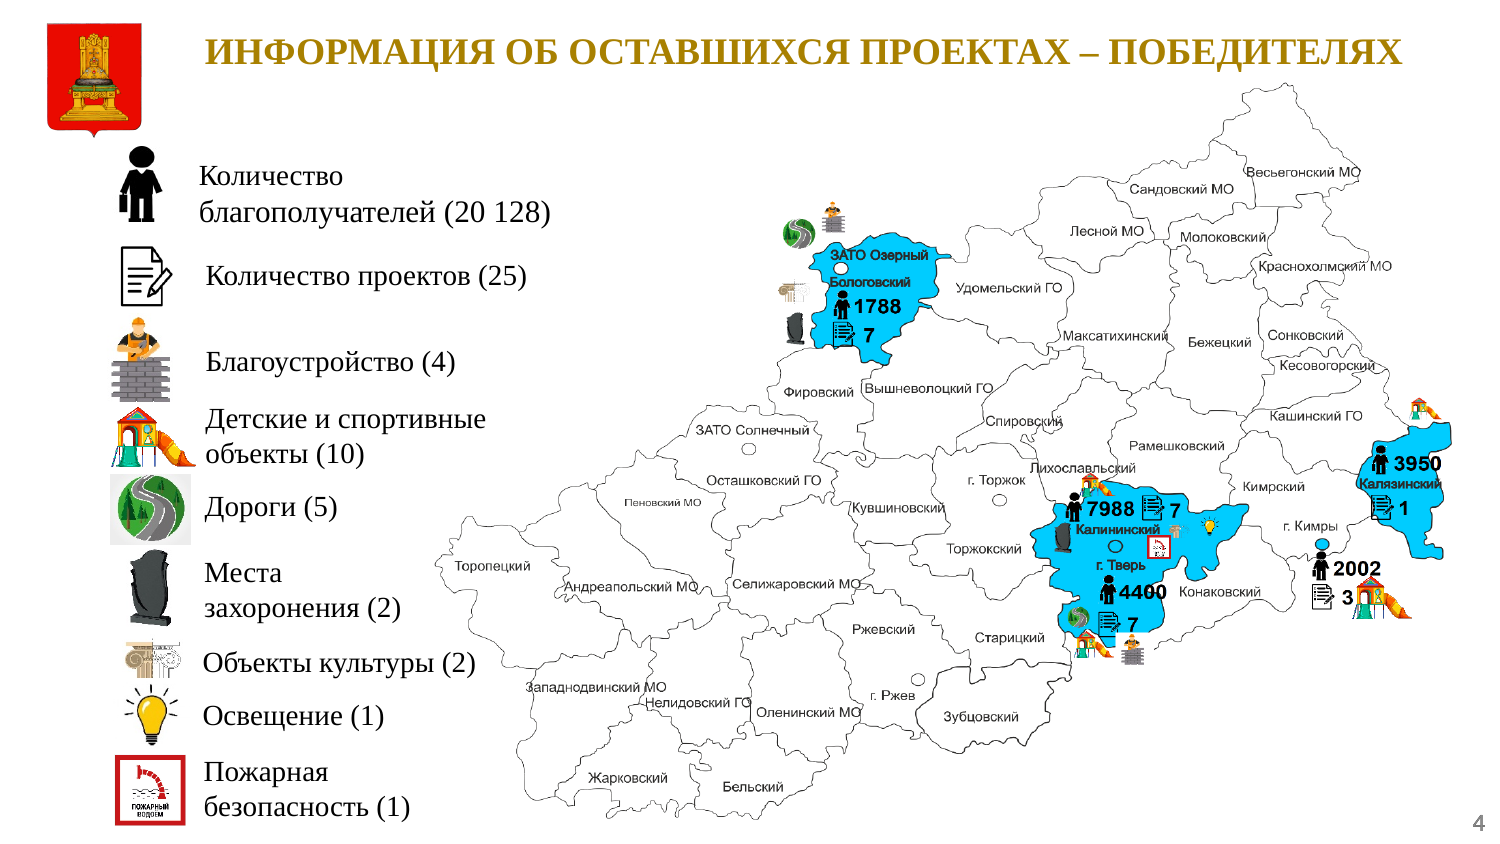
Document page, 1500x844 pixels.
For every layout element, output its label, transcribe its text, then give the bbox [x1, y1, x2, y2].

text_box Освещение (1) [194, 682, 425, 746]
text_box ИНФОРМАЦИЯ ОБ ОСТАВШИХСЯ ПРОЕКТАХ – ПОБЕДИТЕЛЯХ [150, 19, 1500, 80]
text_box Детские и спортивные объекты (10) [199, 403, 428, 466]
text_box Места захоронения (2) [187, 556, 428, 620]
picture [95, 313, 196, 467]
picture [434, 82, 1452, 820]
slide_number 4 [1150, 798, 1500, 844]
text_box Благоустройство (4) [199, 328, 428, 391]
picture [1377, 447, 1385, 453]
picture [110, 473, 192, 545]
picture [1375, 455, 1386, 473]
text_box Пожарная безопасность (1) [190, 756, 428, 819]
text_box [95, 145, 632, 307]
text_box Объекты культуры (2) [197, 629, 428, 692]
picture [44, 17, 148, 145]
text_box Дороги (5) [194, 473, 387, 536]
picture [110, 548, 195, 826]
